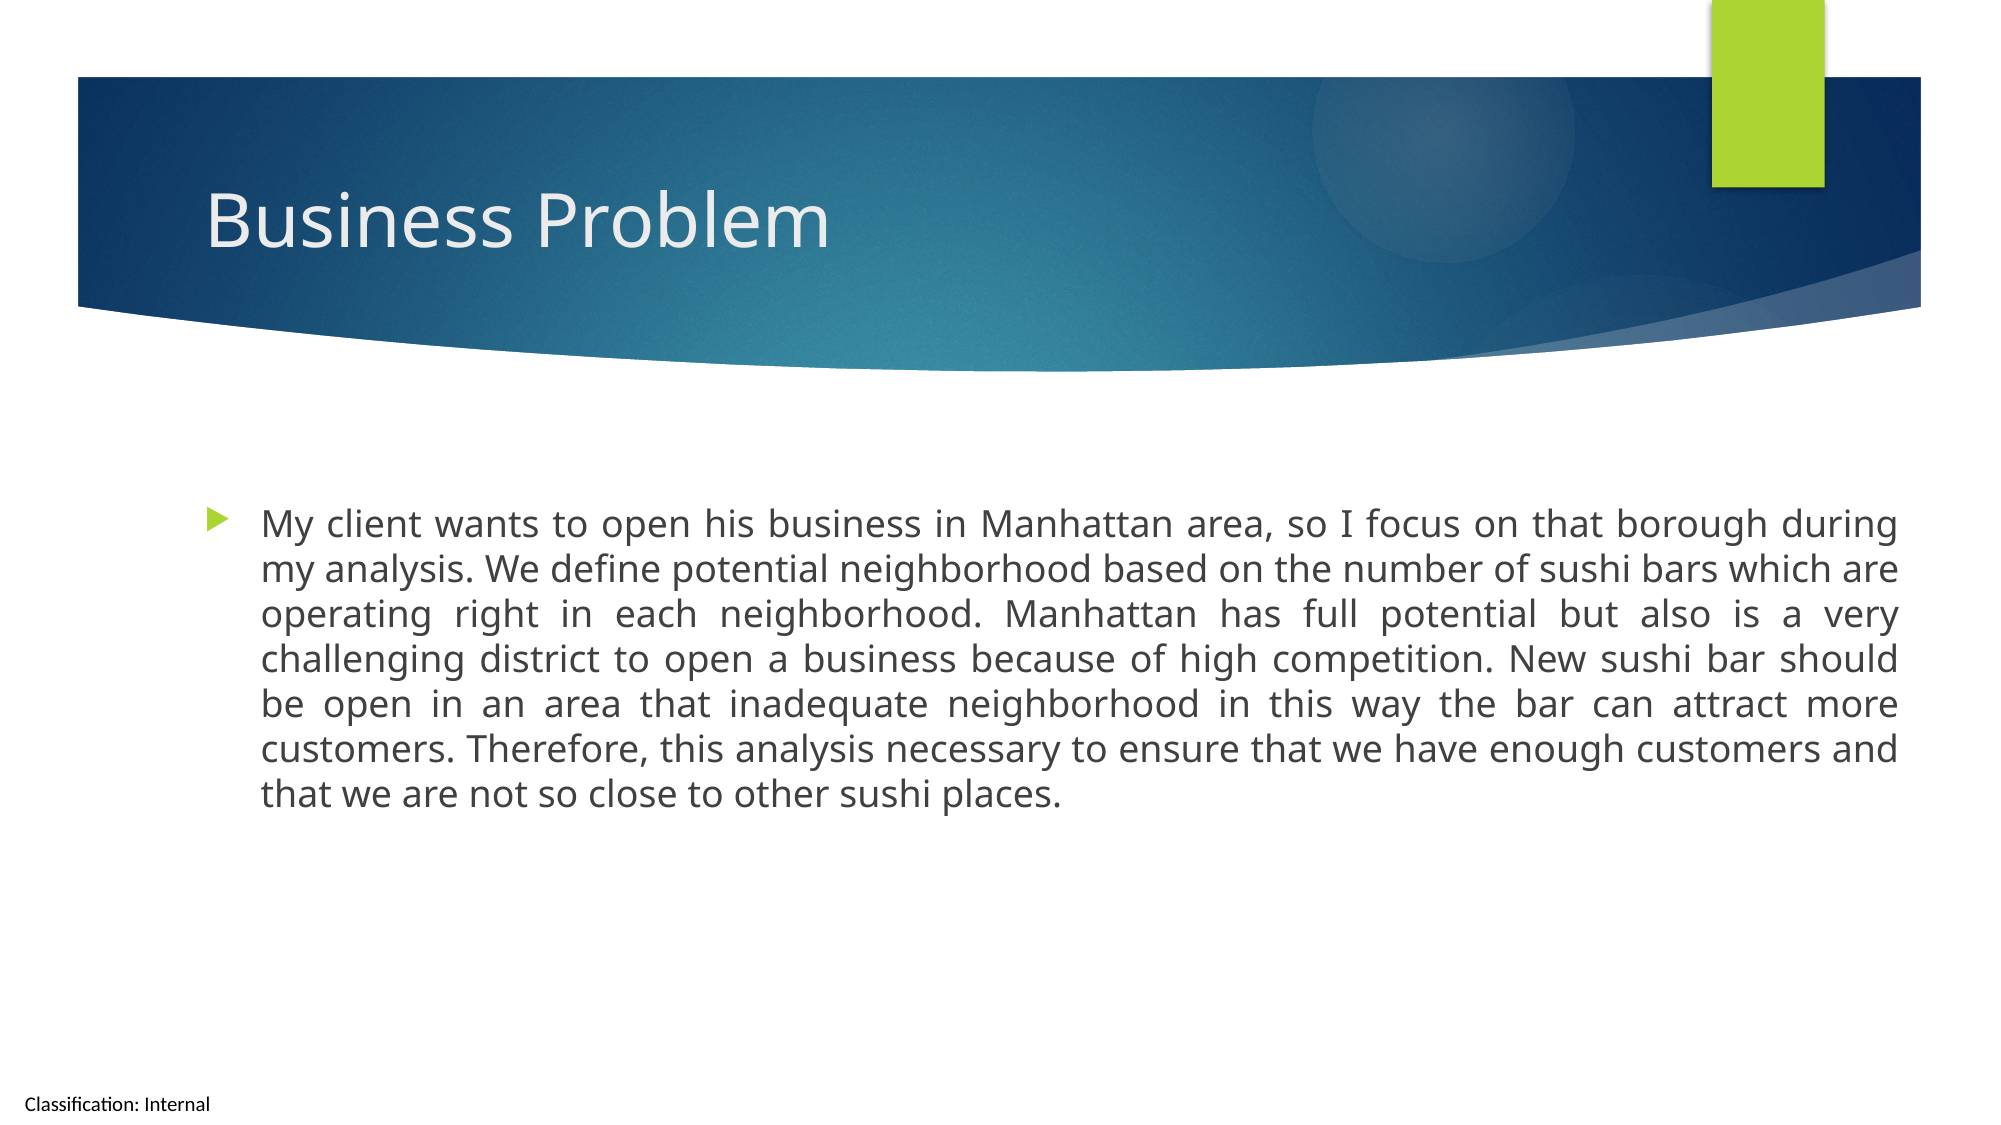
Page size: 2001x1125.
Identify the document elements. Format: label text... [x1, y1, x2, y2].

list My client wants to open his business in Manhattan area, so I focus on that borough during my analysis. We define potential neighborhood based on the number of sushi bars which are operating right in each neighborhood. Manhattan has full potential but also is a very challenging district to open a business because of high competition. New sushi bar should be open in an area that inadequate neighborhood in this way the bar can attract more customers. Therefore, this analysis necessary to ensure that we have enough customers and that we are not so close to other sushi places. [189, 427, 1916, 988]
title Business Problem [189, 159, 1627, 276]
